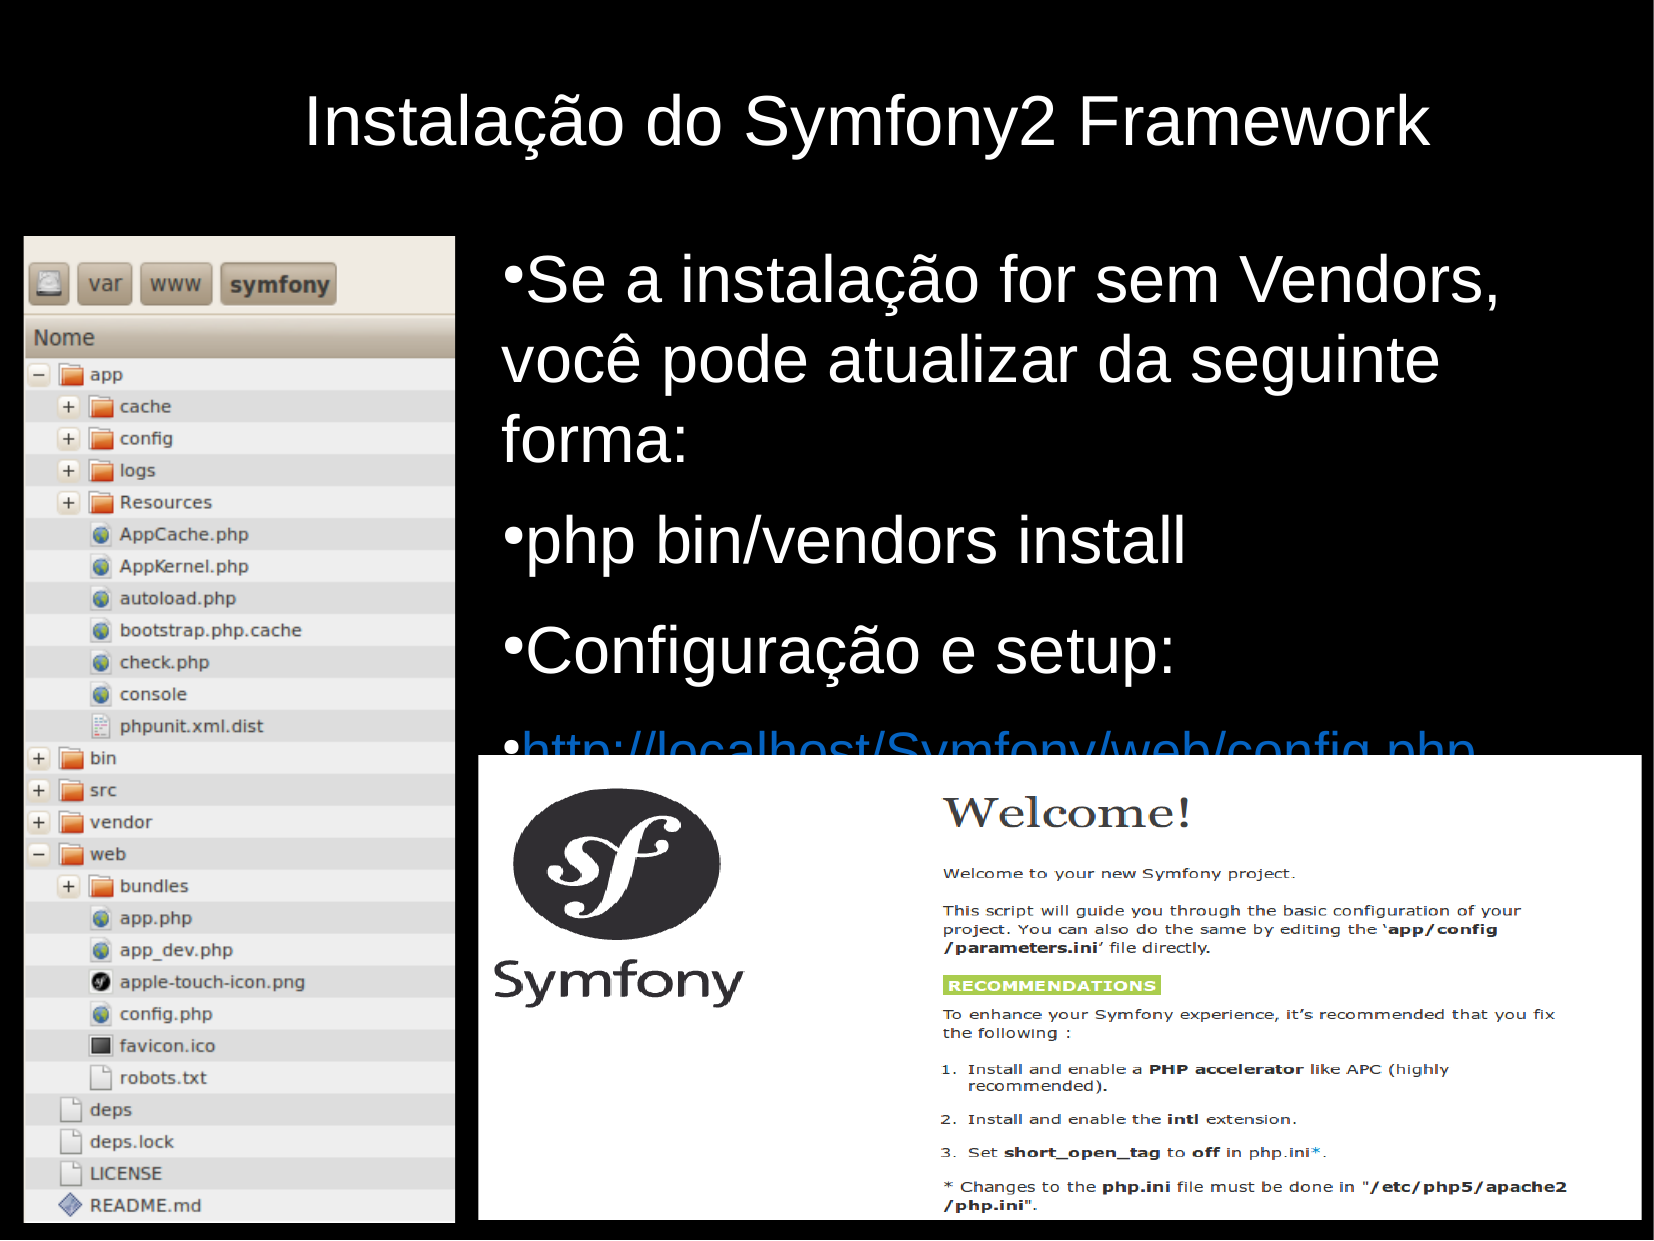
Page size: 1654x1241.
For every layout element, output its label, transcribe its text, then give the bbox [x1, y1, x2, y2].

list Se a instalação for sem Vendors, você pode atualizar da seguinte forma: php bin/vendors install Configuração e setup: http://localhost/Symfony/web/config.php [501, 236, 1624, 755]
title Instalação do Symfony2 Framework [129, 13, 1607, 222]
picture [478, 755, 1642, 1220]
picture [23, 236, 456, 1223]
